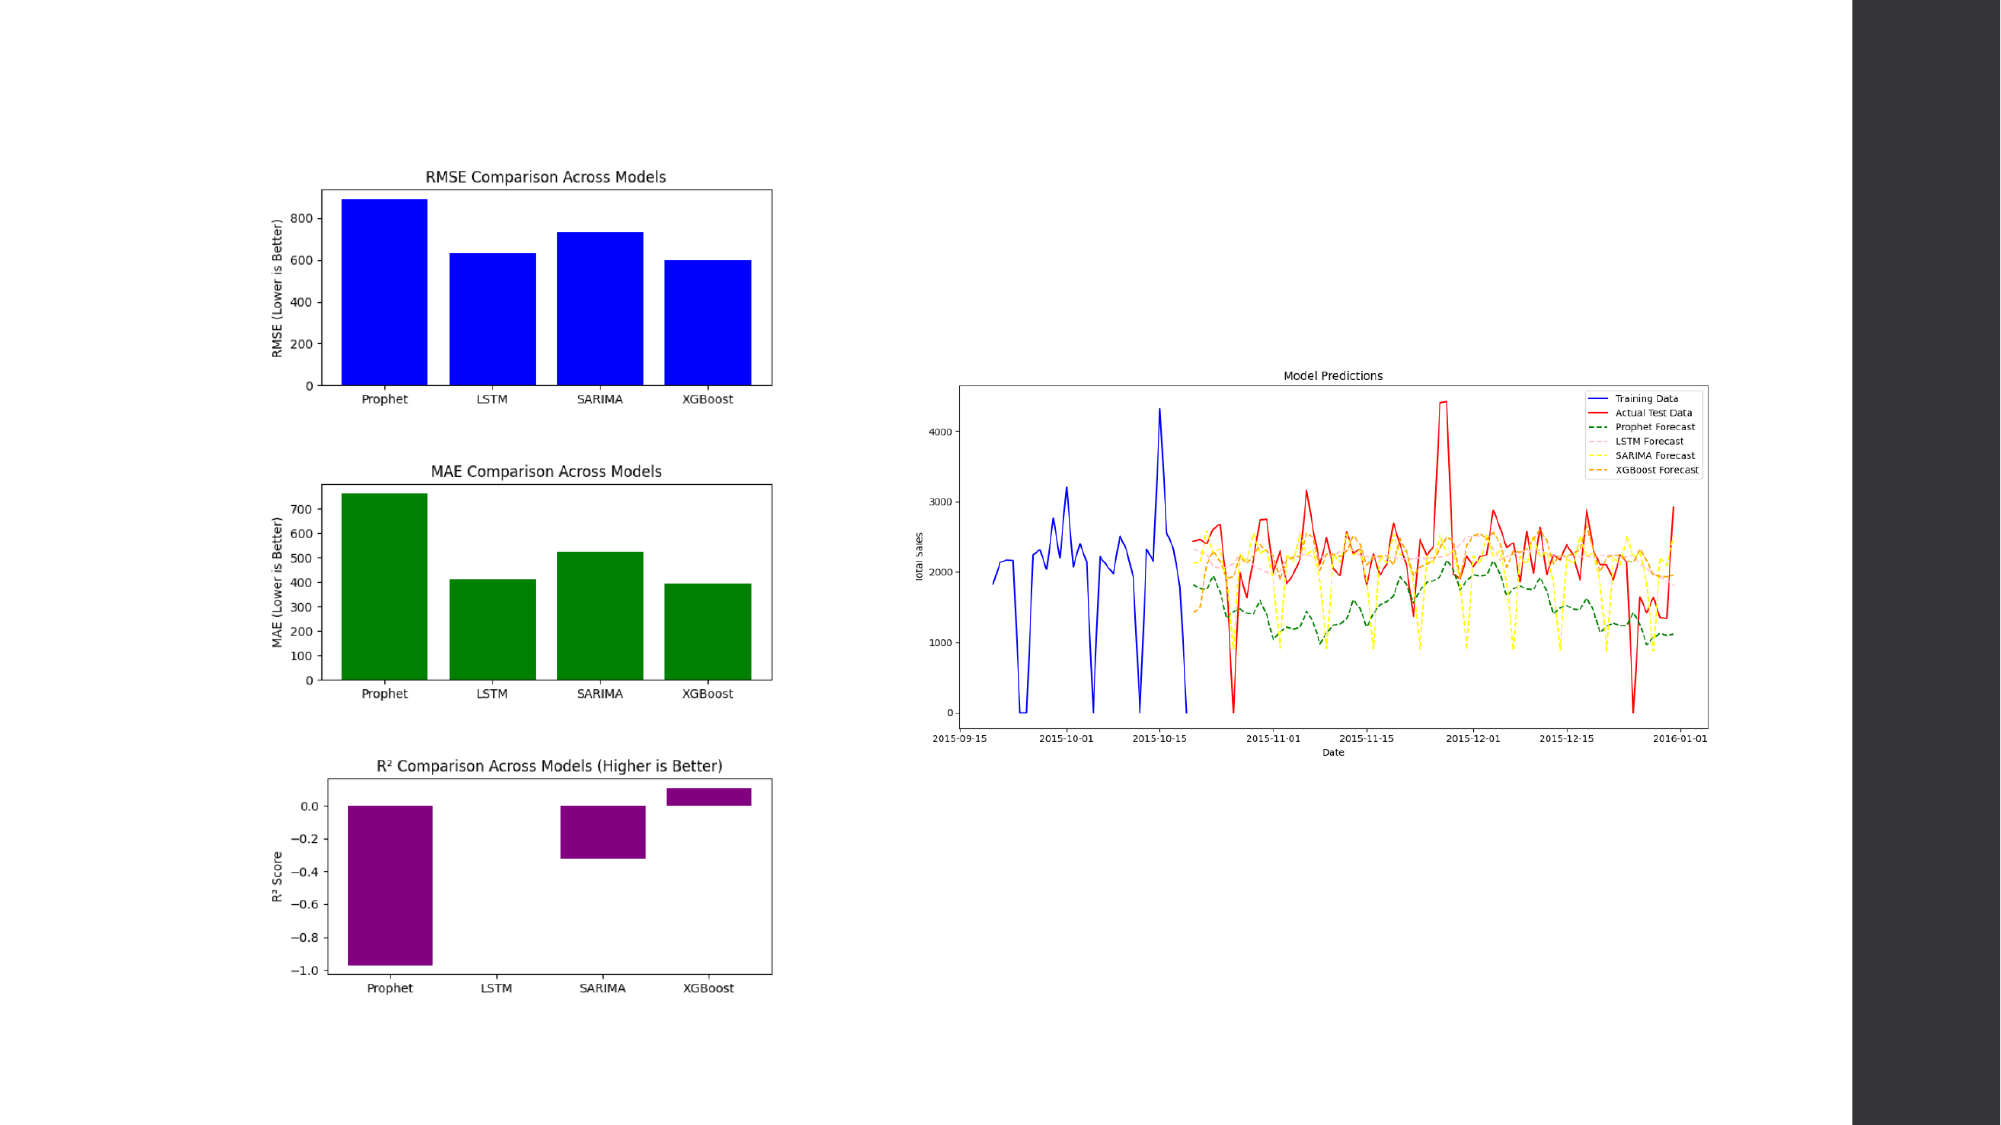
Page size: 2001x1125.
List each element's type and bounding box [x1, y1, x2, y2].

picture [916, 360, 1721, 765]
picture [258, 165, 783, 999]
